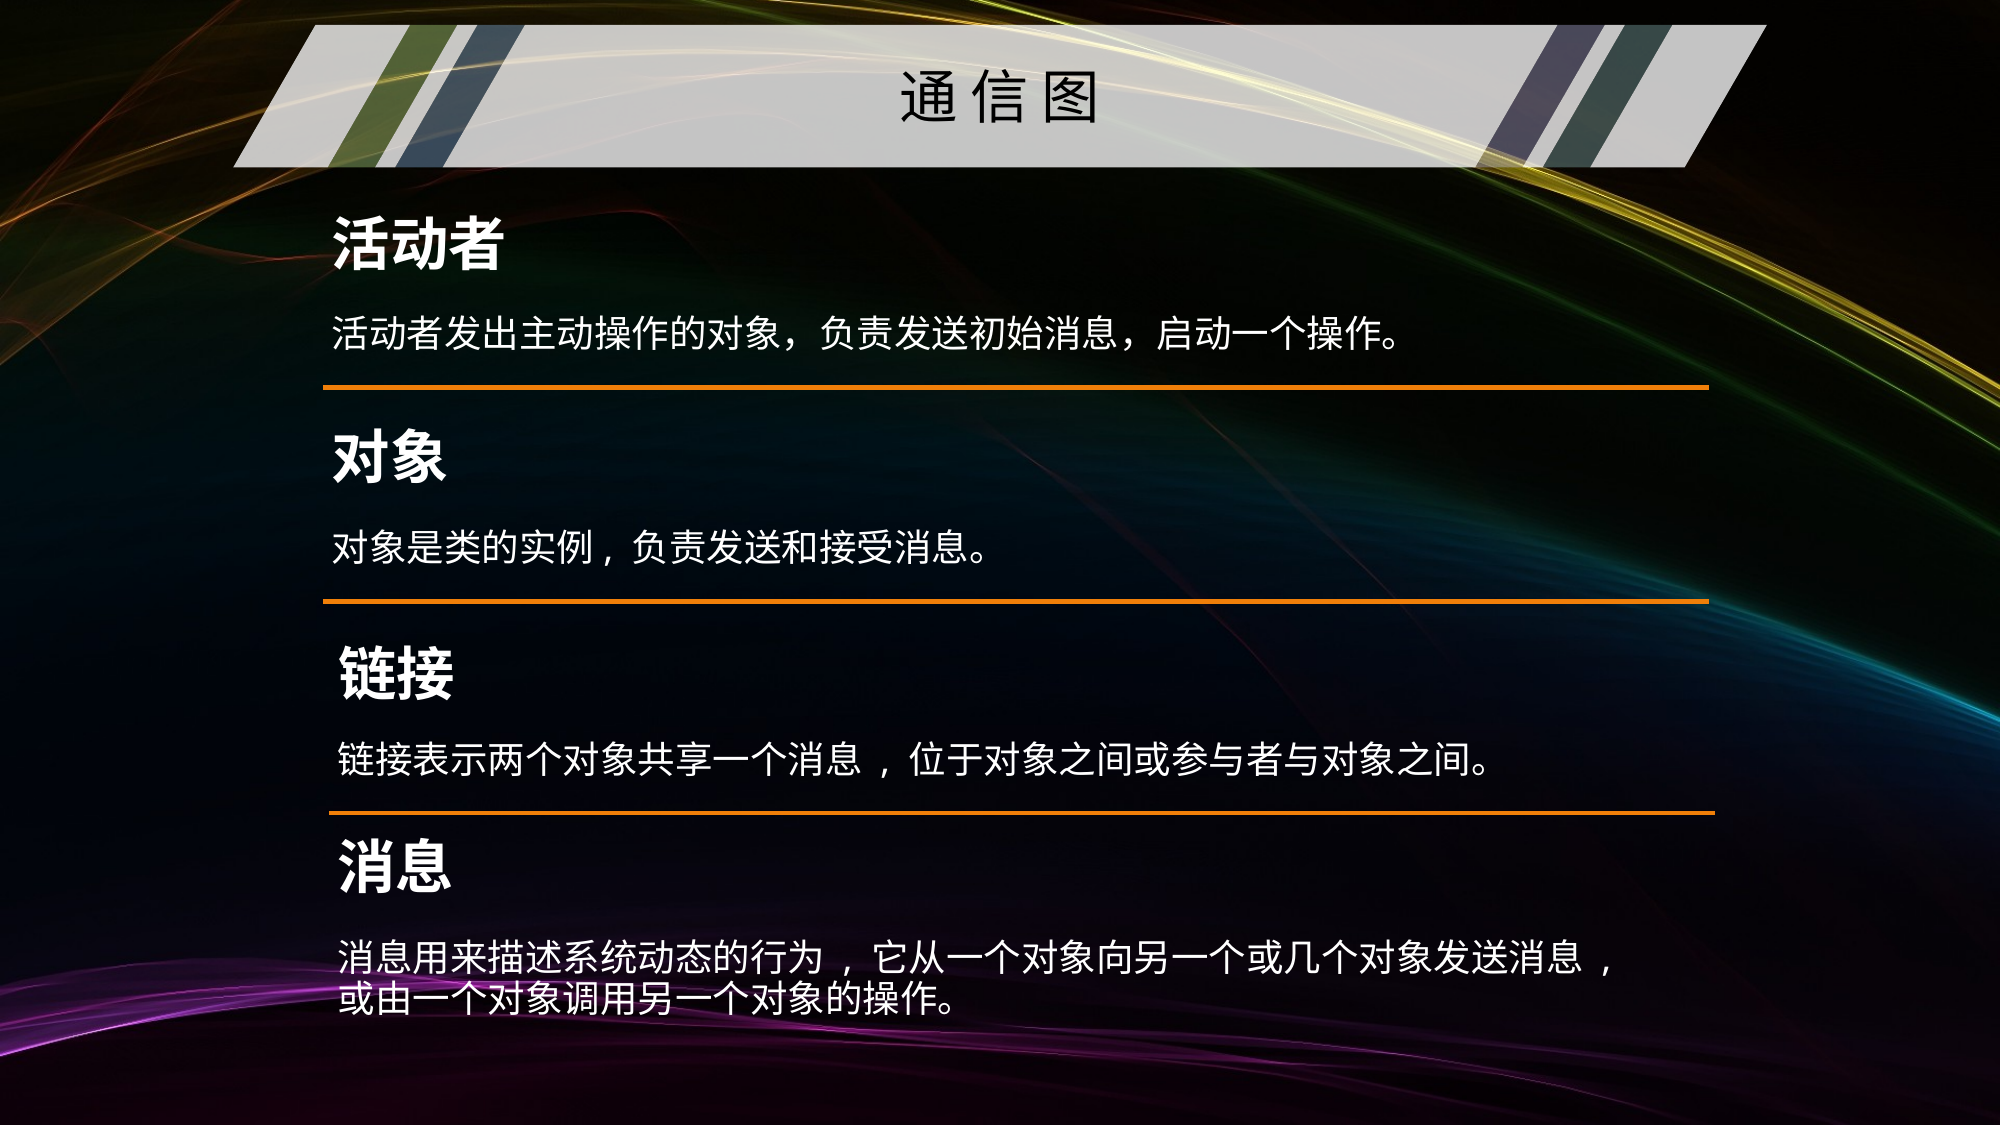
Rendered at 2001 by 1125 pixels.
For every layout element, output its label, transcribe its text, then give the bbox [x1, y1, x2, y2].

text_box 通 信 图 [609, 53, 1390, 139]
text_box [1588, 23, 1769, 169]
text_box 消息用来描述系统动态的行为 , 它从一个对象向另一个或几个对象发送消息 , 或由一个对象调用另一个对象的操作。 [322, 931, 1663, 1028]
picture [0, 0, 2000, 1125]
text_box [1520, 23, 1627, 169]
text_box 对象 [317, 412, 1097, 498]
text_box 活动者发出主动操作的对象，负责发送初始消息，启动一个操作。 [317, 308, 1657, 364]
text_box 对象是类的实例, 负责发送和接受消息。 [317, 521, 1657, 577]
text_box [1476, 23, 1604, 169]
picture [1695, 604, 1712, 610]
text_box [1544, 23, 1671, 169]
text_box 消息 [322, 823, 1103, 908]
text_box [396, 23, 524, 169]
text_box 链接 [323, 629, 1104, 715]
text_box [231, 23, 412, 169]
footer [662, 1042, 1338, 1103]
text_box [440, 23, 1560, 169]
text_box 活动者 [317, 199, 1097, 285]
text_box [329, 23, 456, 169]
text_box [373, 23, 480, 169]
text_box 链接表示两个对象共享一个消息 , 位于对象之间或参与者与对象之间。 [322, 733, 1663, 789]
slide_number 26 [1412, 1042, 1863, 1103]
